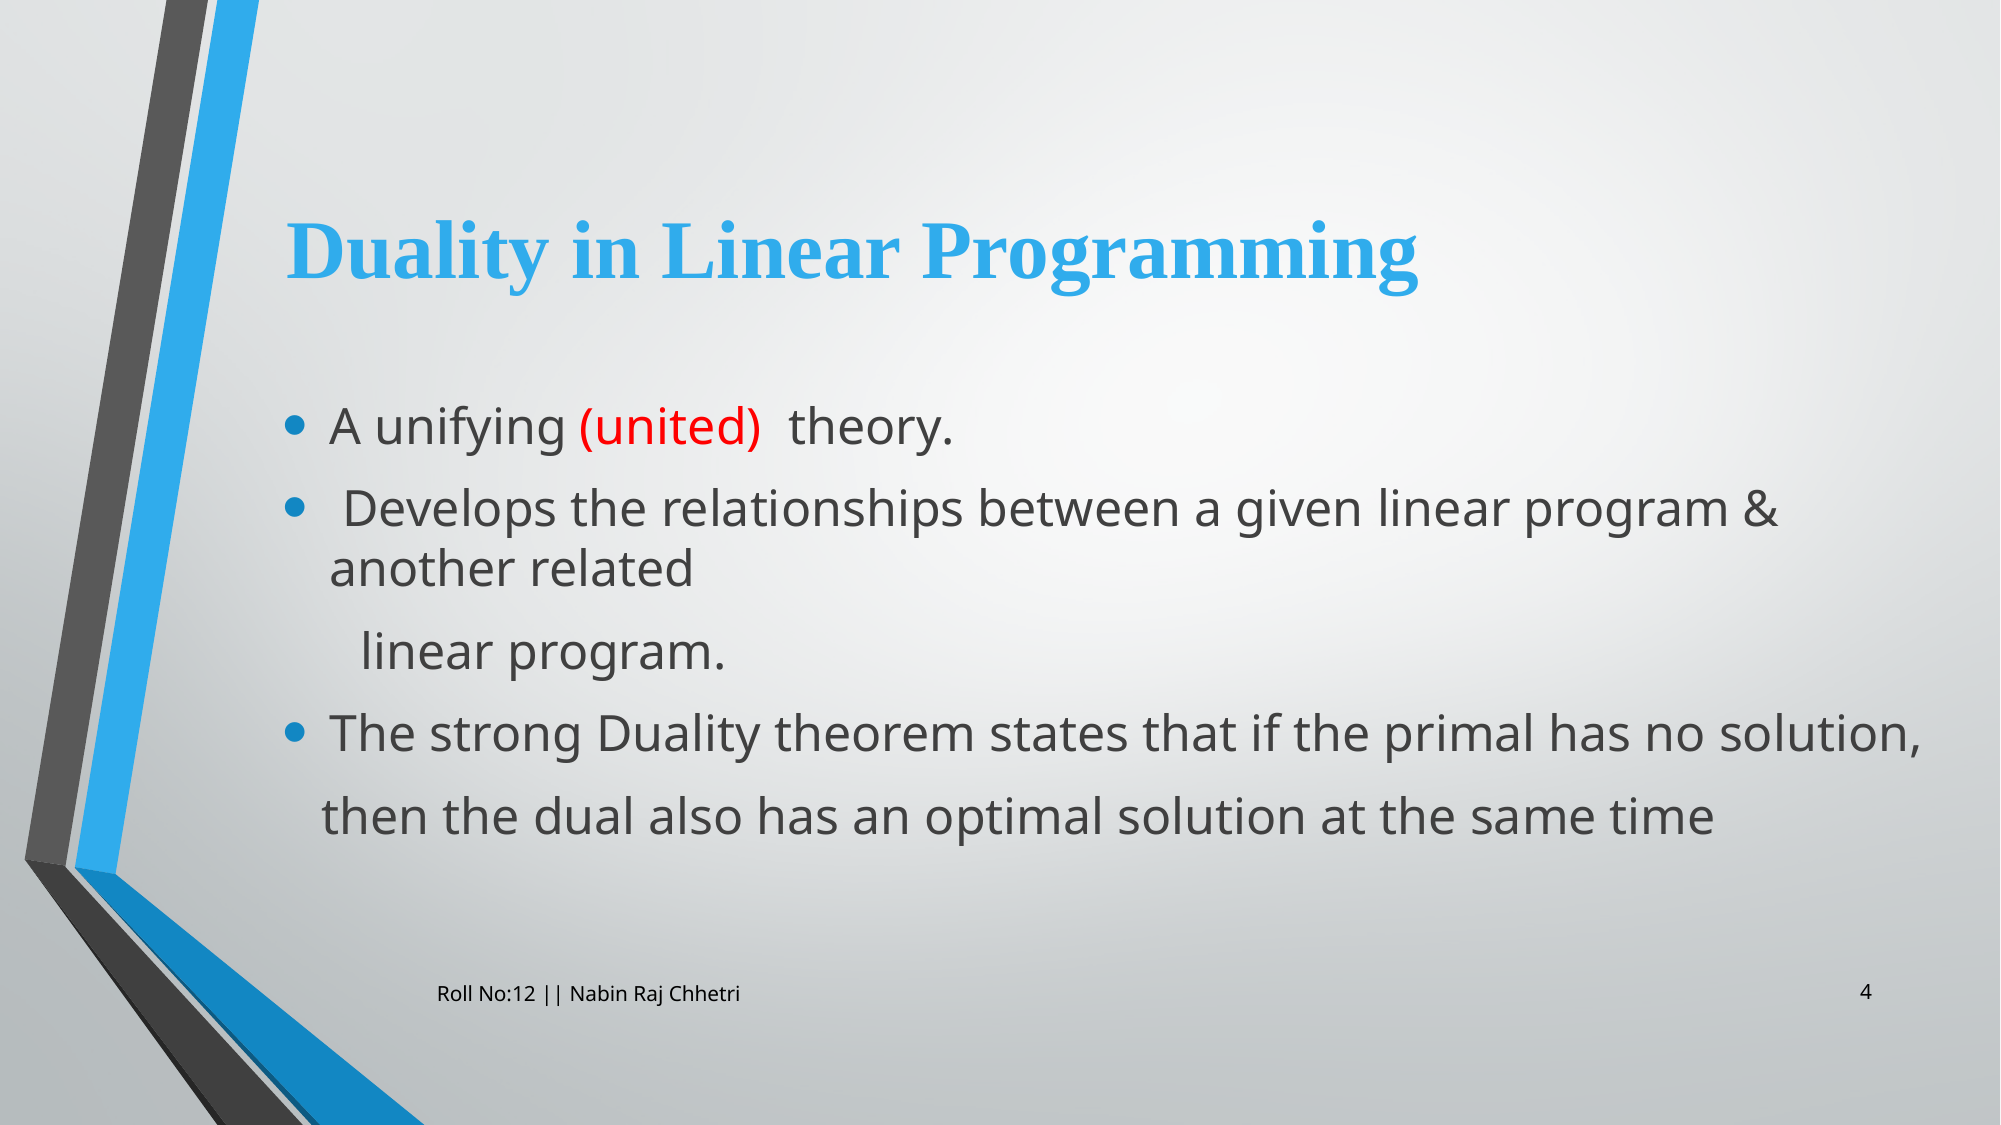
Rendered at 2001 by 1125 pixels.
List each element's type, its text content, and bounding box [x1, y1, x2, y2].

slide_number 4 [1796, 962, 1887, 1023]
title Duality in Linear Programming [251, 100, 1456, 389]
list A unifying (united) theory. Develops the relationships between a given linear program & another related linear program. The strong Duality theorem states that if the primal has no solution, then the dual also has an optimal solution at the same time [267, 330, 1970, 1051]
footer Roll No:12 || Nabin Raj Chhetri [421, 965, 1584, 1025]
